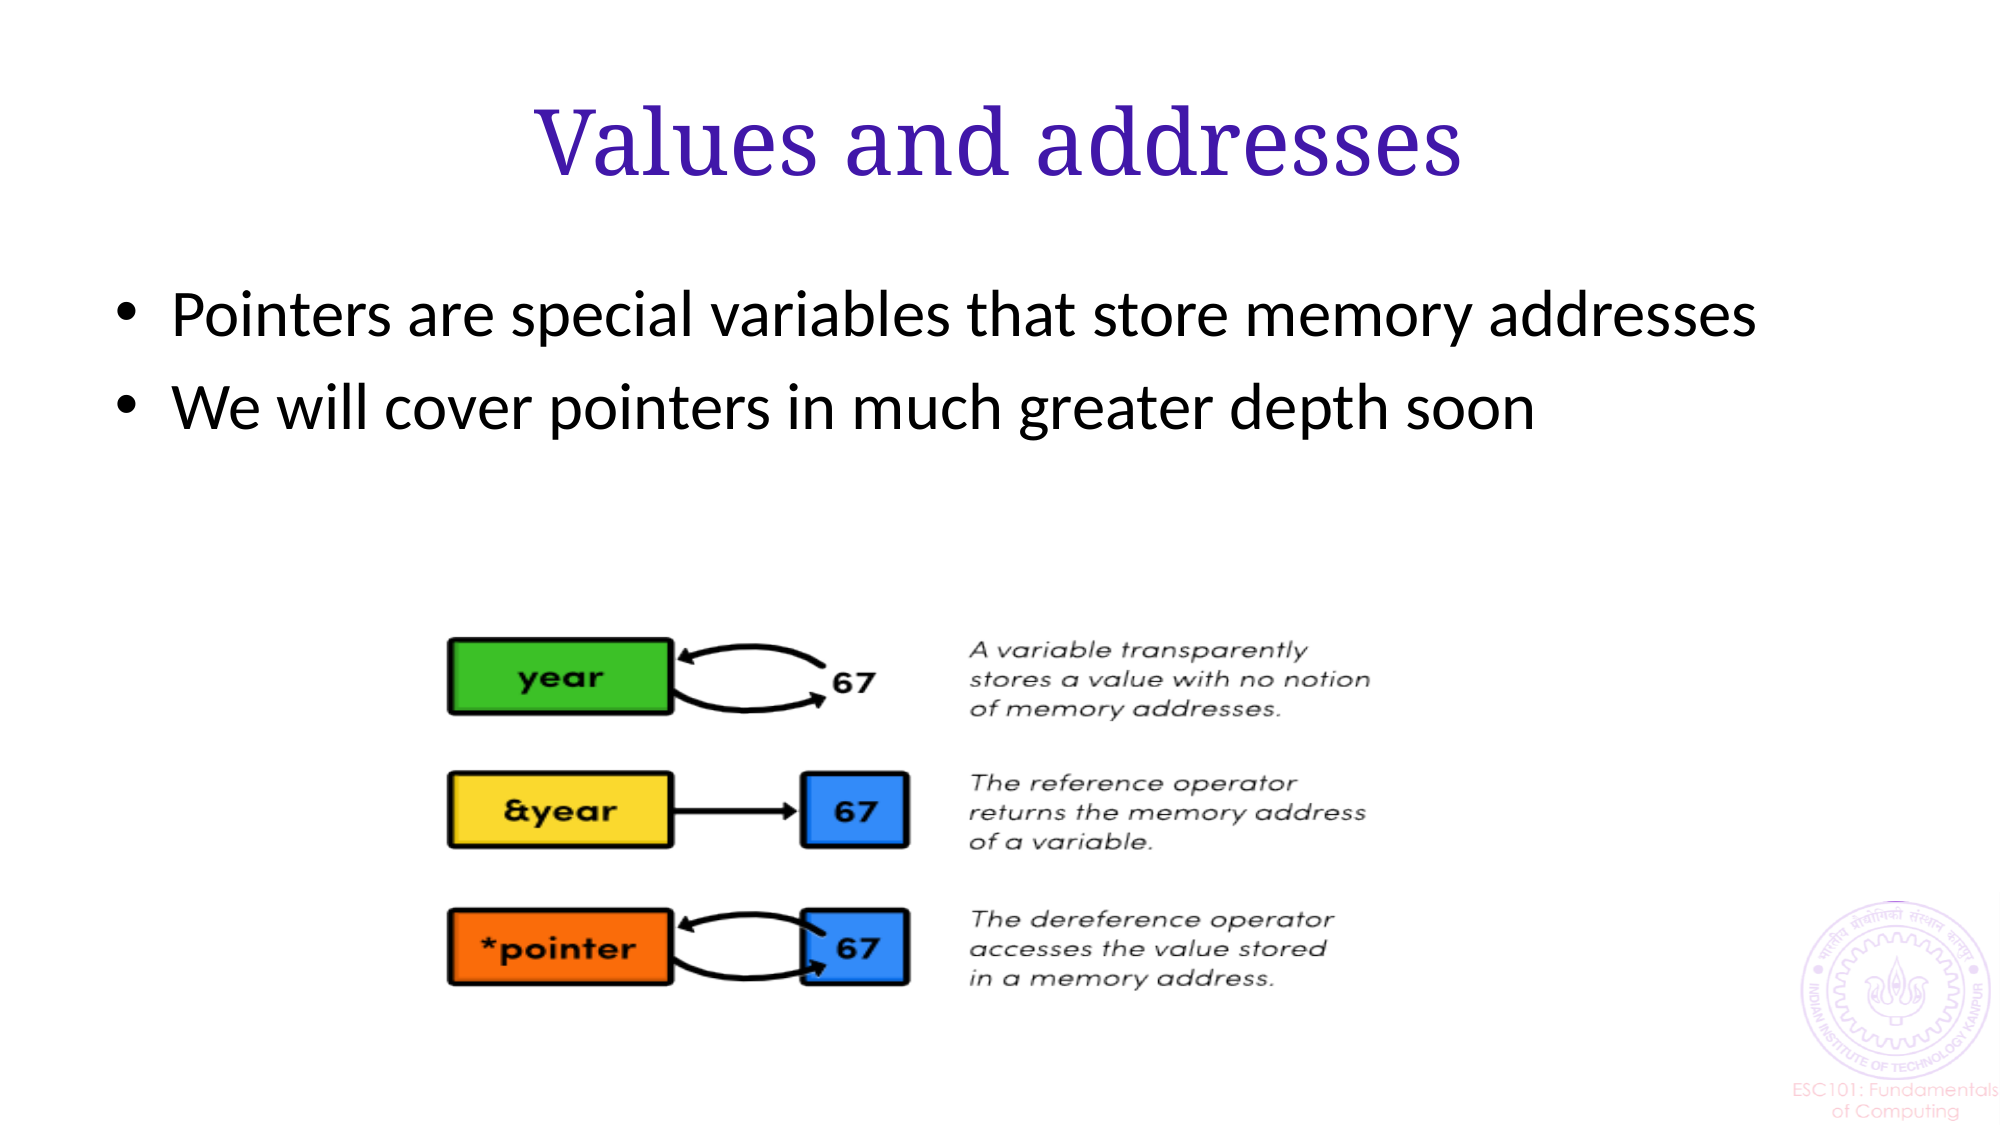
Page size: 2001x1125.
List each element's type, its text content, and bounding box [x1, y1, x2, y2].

picture [1787, 892, 2000, 1125]
title Values and addresses [99, 45, 1900, 233]
list Pointers are special variables that store memory addresses We will cover pointers in much greater depth soon [99, 262, 1900, 1005]
picture [401, 600, 1402, 1024]
